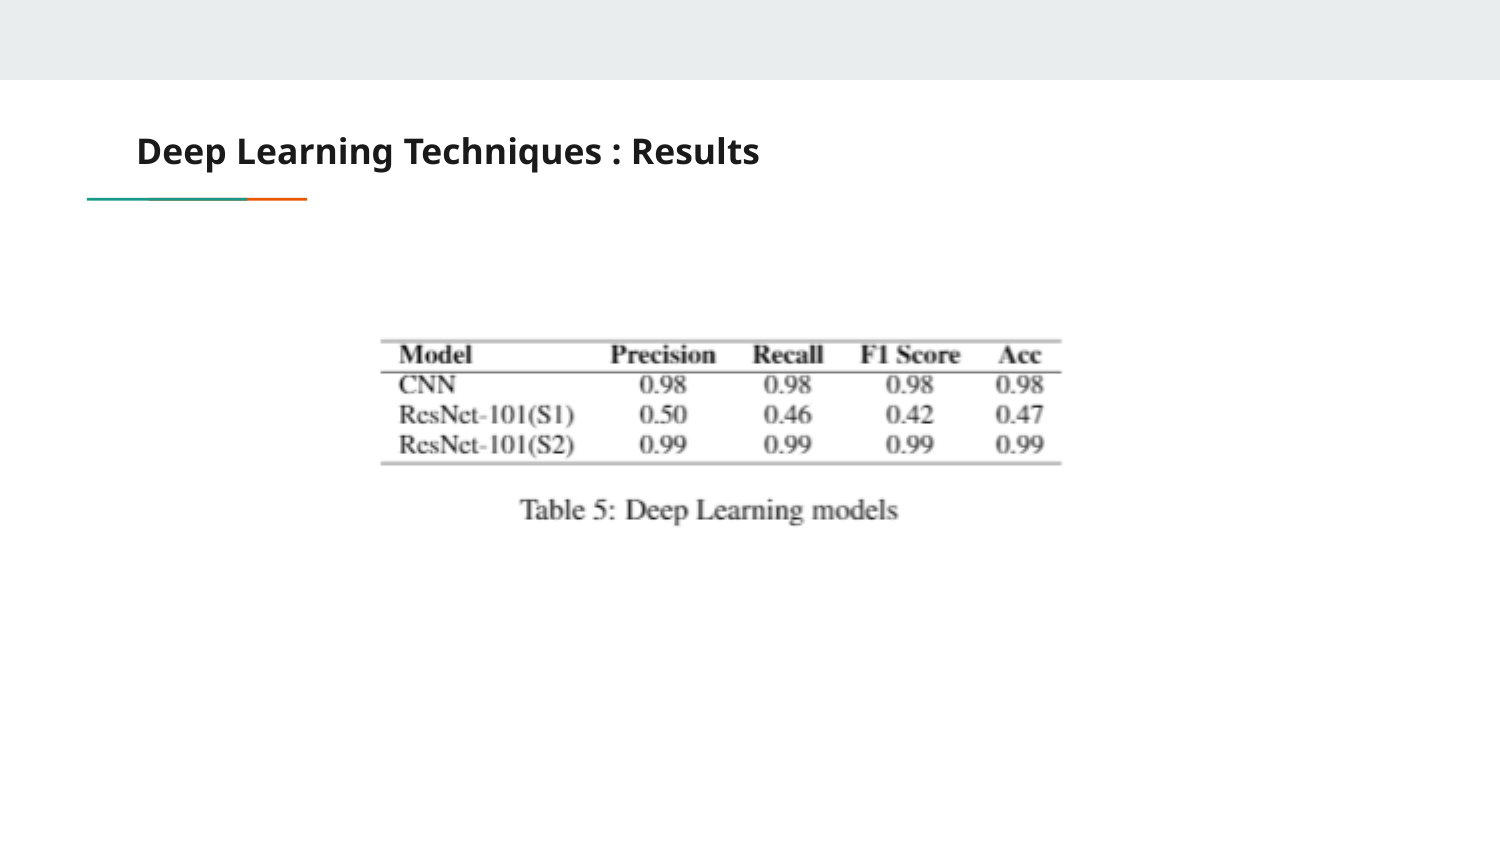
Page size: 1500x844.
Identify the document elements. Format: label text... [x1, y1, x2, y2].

text_box Deep Learning Techniques : Results [75, 114, 1500, 191]
picture [371, 273, 1085, 550]
